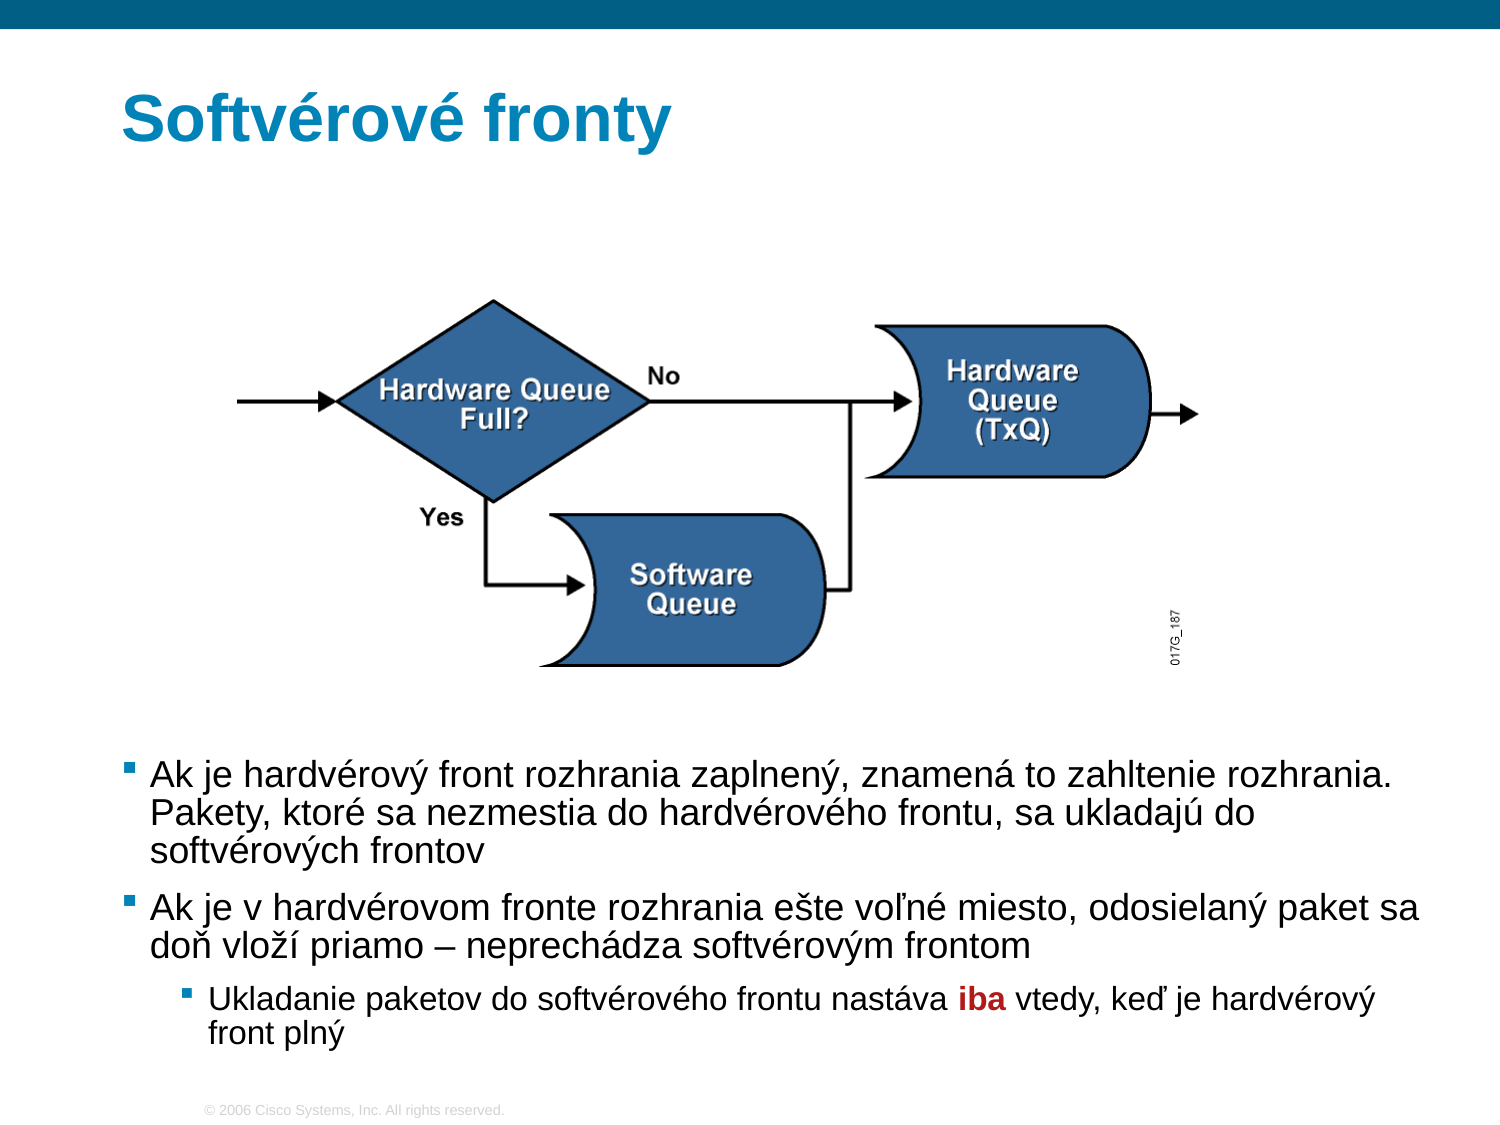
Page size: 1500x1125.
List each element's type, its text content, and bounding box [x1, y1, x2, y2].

picture [237, 299, 1199, 667]
list Ak je hardvérový front rozhrania zaplnený, znamená to zahltenie rozhrania. Pakety, ktoré sa nezmestia do hardvérového frontu, sa ukladajú do softvérových frontov Ak je v hardvérovom fronte rozhrania ešte voľné miesto, odosielaný paket sa doň vloží priamo – neprechádza softvérovým frontom Ukladanie paketov do softvérového frontu nastáva iba vtedy, keď je hardvérový front plný [107, 750, 1447, 1075]
title Softvérové fronty [107, 50, 1444, 163]
